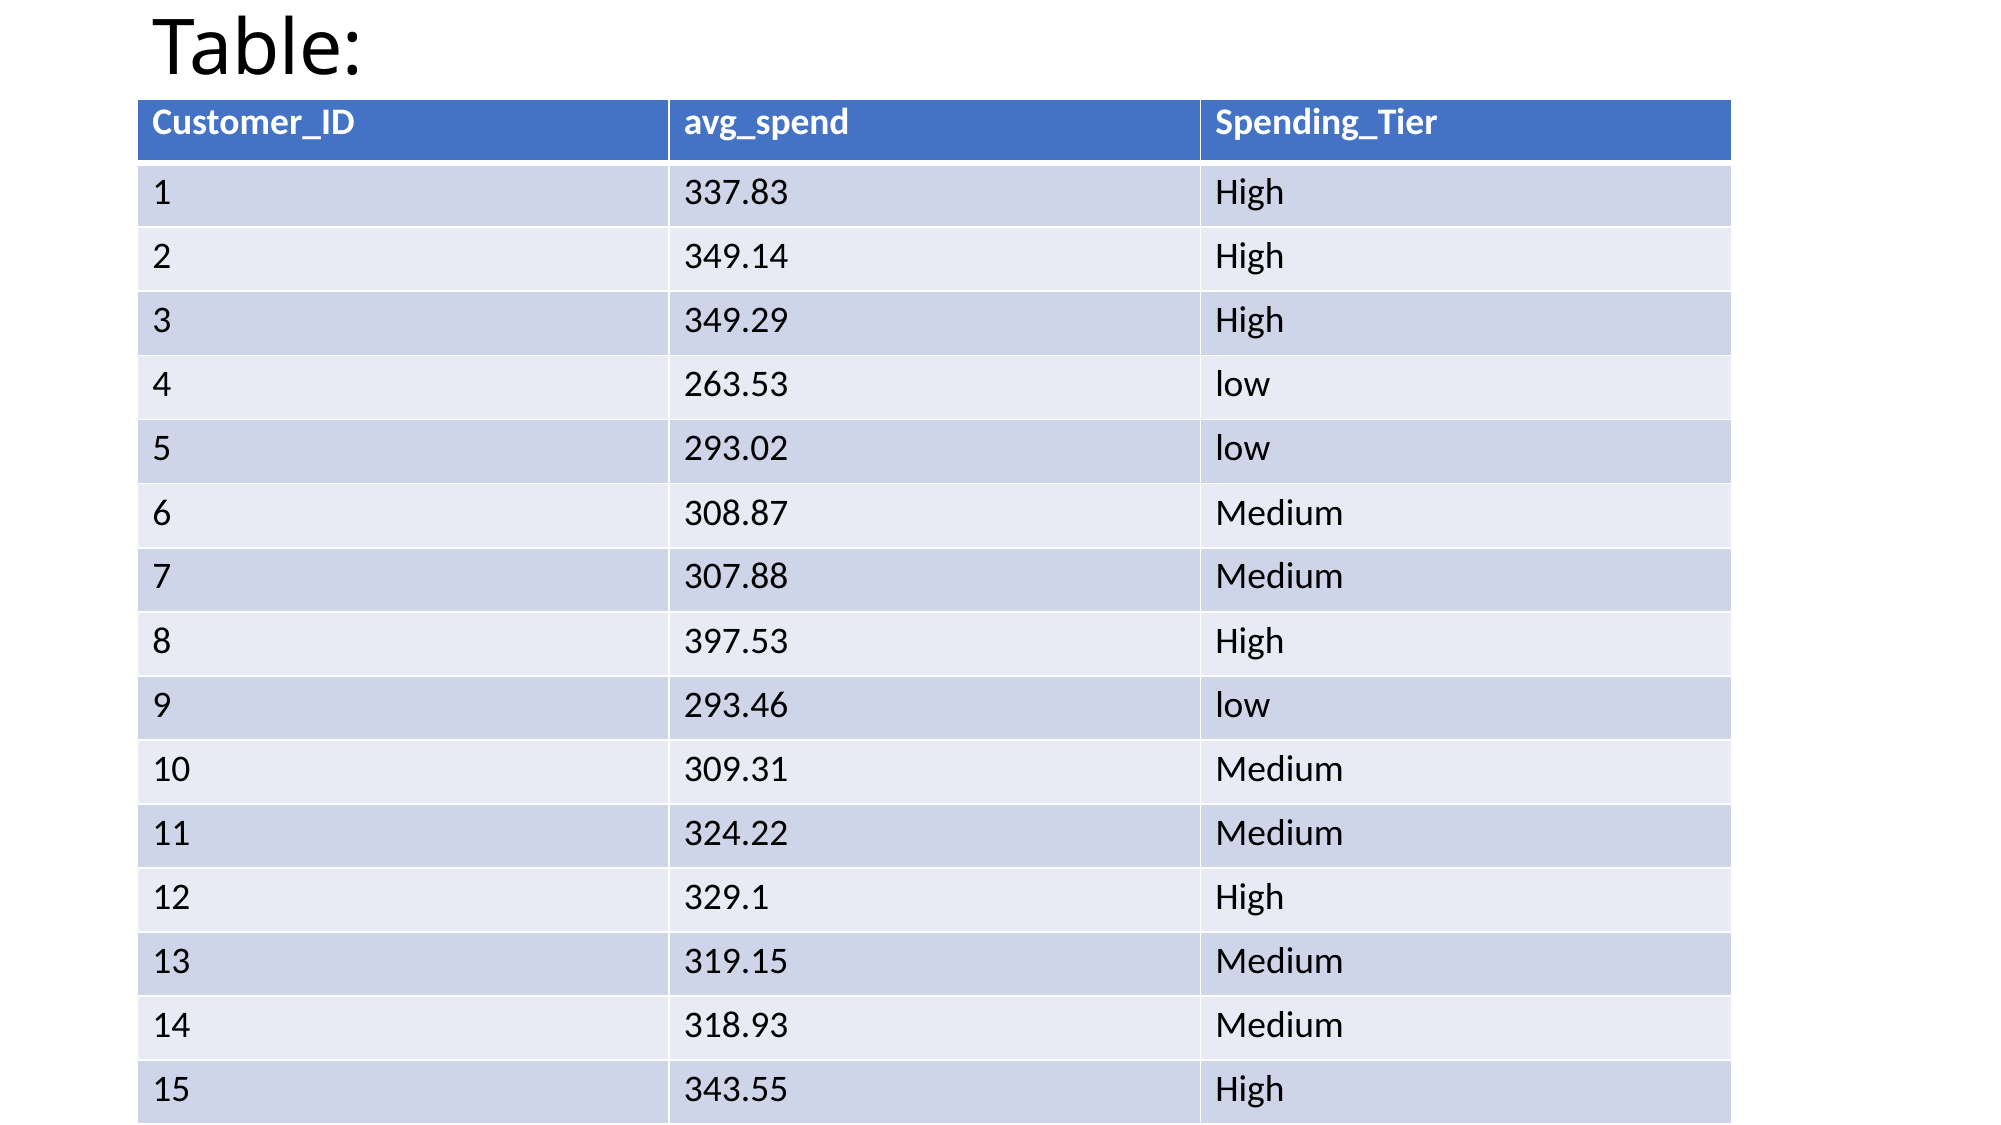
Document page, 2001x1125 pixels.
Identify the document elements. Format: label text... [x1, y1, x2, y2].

table_cell High [1201, 228, 1731, 290]
table_cell 1 [138, 166, 668, 226]
table_cell 337.83 [670, 166, 1200, 226]
table_cell 13 [138, 933, 668, 995]
table_cell 5 [138, 420, 668, 483]
table_cell High [1201, 869, 1731, 931]
table_header Customer_ID [138, 100, 668, 160]
table_cell Medium [1201, 997, 1731, 1059]
table_cell High [1201, 1061, 1731, 1123]
table_cell Medium [1201, 741, 1731, 803]
table_cell 3 [138, 292, 668, 355]
table_cell low [1201, 420, 1731, 483]
table_cell low [1201, 677, 1731, 739]
table_cell 10 [138, 741, 668, 803]
table_cell 293.02 [670, 420, 1200, 483]
table_cell 319.15 [670, 933, 1200, 995]
table_cell low [1201, 356, 1731, 419]
table_cell 318.93 [670, 997, 1200, 1059]
table_cell 6 [138, 484, 668, 547]
table_cell High [1201, 613, 1731, 675]
table_header avg_spend [670, 100, 1200, 160]
table_cell 307.88 [670, 549, 1200, 611]
table_cell High [1201, 292, 1731, 355]
table_cell 9 [138, 677, 668, 739]
table_cell 12 [138, 869, 668, 931]
table_cell 349.29 [670, 292, 1200, 355]
table_cell 15 [138, 1061, 668, 1123]
table_cell 349.14 [670, 228, 1200, 290]
table_cell Medium [1201, 484, 1731, 547]
table_cell 4 [138, 356, 668, 419]
table_cell High [1201, 166, 1731, 226]
table_cell Medium [1201, 805, 1731, 867]
table_cell Medium [1201, 549, 1731, 611]
table_cell 7 [138, 549, 668, 611]
table_cell 397.53 [670, 613, 1200, 675]
table_header Spending_Tier [1201, 100, 1731, 160]
table_cell Medium [1201, 933, 1731, 995]
table_cell 14 [138, 997, 668, 1059]
table_cell 308.87 [670, 484, 1200, 547]
table_cell 2 [138, 228, 668, 290]
table_cell 11 [138, 805, 668, 867]
table_cell 263.53 [670, 356, 1200, 419]
table_cell 309.31 [670, 741, 1200, 803]
table_cell 329.1 [670, 869, 1200, 931]
table_cell 293.46 [670, 677, 1200, 739]
table_cell 8 [138, 613, 668, 675]
title Table: [137, 0, 1863, 100]
table_cell 324.22 [670, 805, 1200, 867]
table_cell 343.55 [670, 1061, 1200, 1123]
